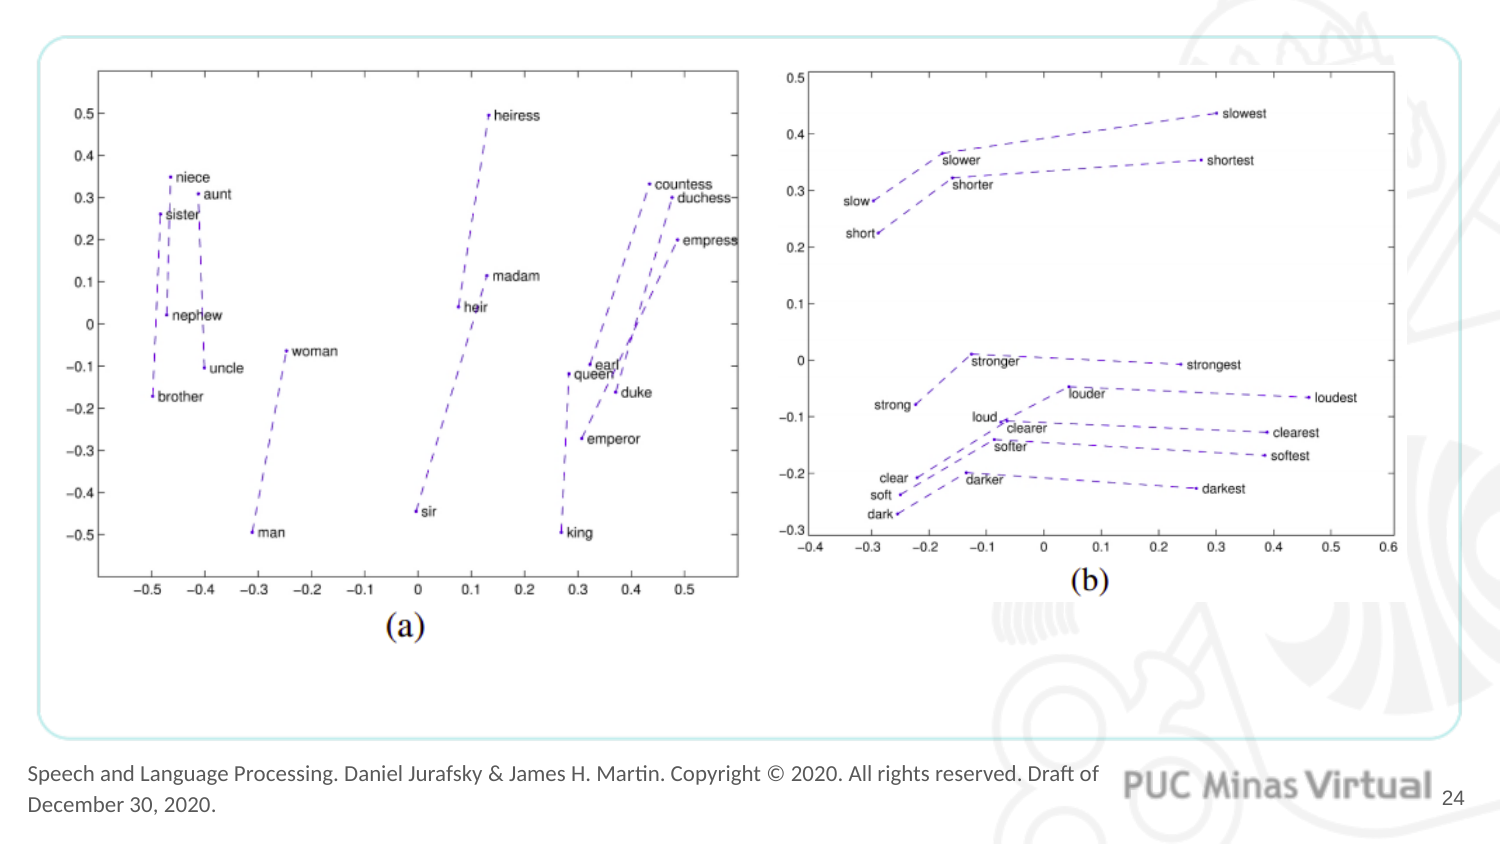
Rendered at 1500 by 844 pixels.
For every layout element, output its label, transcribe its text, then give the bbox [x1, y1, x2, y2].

text_box Speech and Language Processing. Daniel Jurafsky & James H. Martin. Copyright © 2020. All rights reserved. Draft of December 30, 2020. [12, 739, 1200, 833]
picture [0, 0, 1500, 844]
slide_number ‹#› [1389, 764, 1480, 830]
